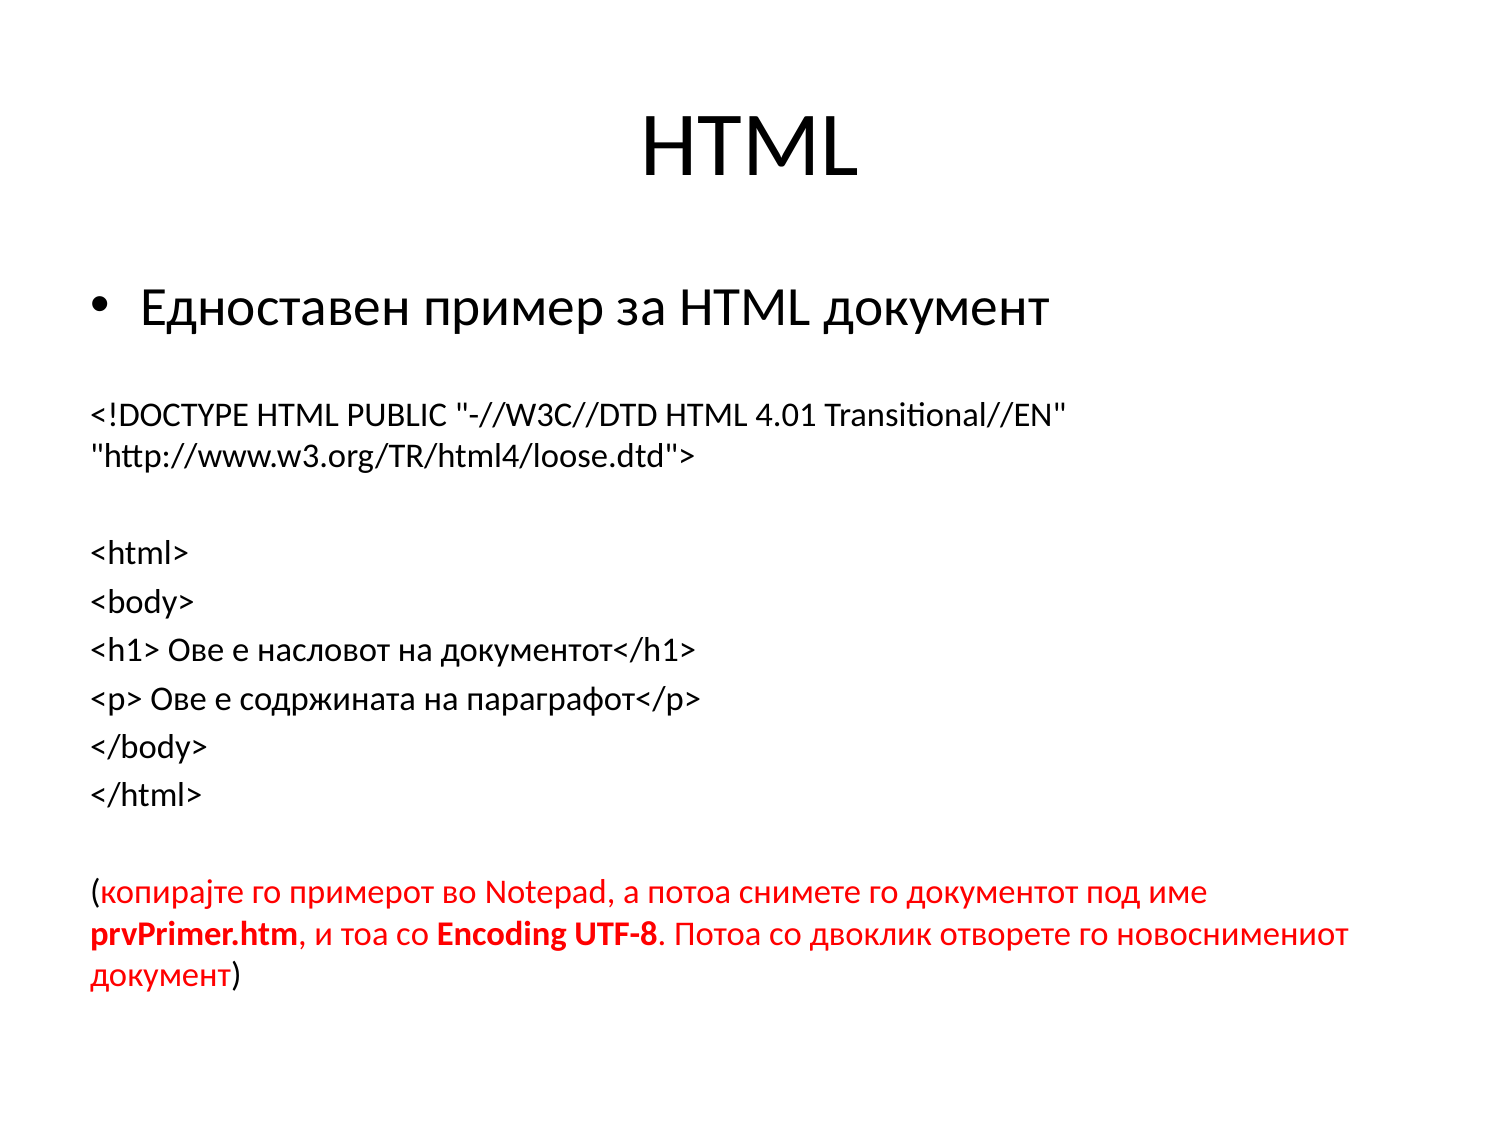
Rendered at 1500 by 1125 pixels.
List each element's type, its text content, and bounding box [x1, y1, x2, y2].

title HTML [75, 45, 1425, 233]
list Едноставен пример за HTML документ <!DOCTYPE HTML PUBLIC "-//W3C//DTD HTML 4.01 Transitional//EN" "http://www.w3.org/TR/html4/loose.dtd"> <html> <body> <h1> Ове е насловот на документот</h1> <p> Ове е содржината на параграфот</p> </body> </html> (копирајте го примерот во Notepad, а потоа снимете го документот под име prvPrimer.htm, и тоа со Encoding UTF-8. Потоа со двоклик отворете го новоснимениот документ) [75, 262, 1425, 1005]
